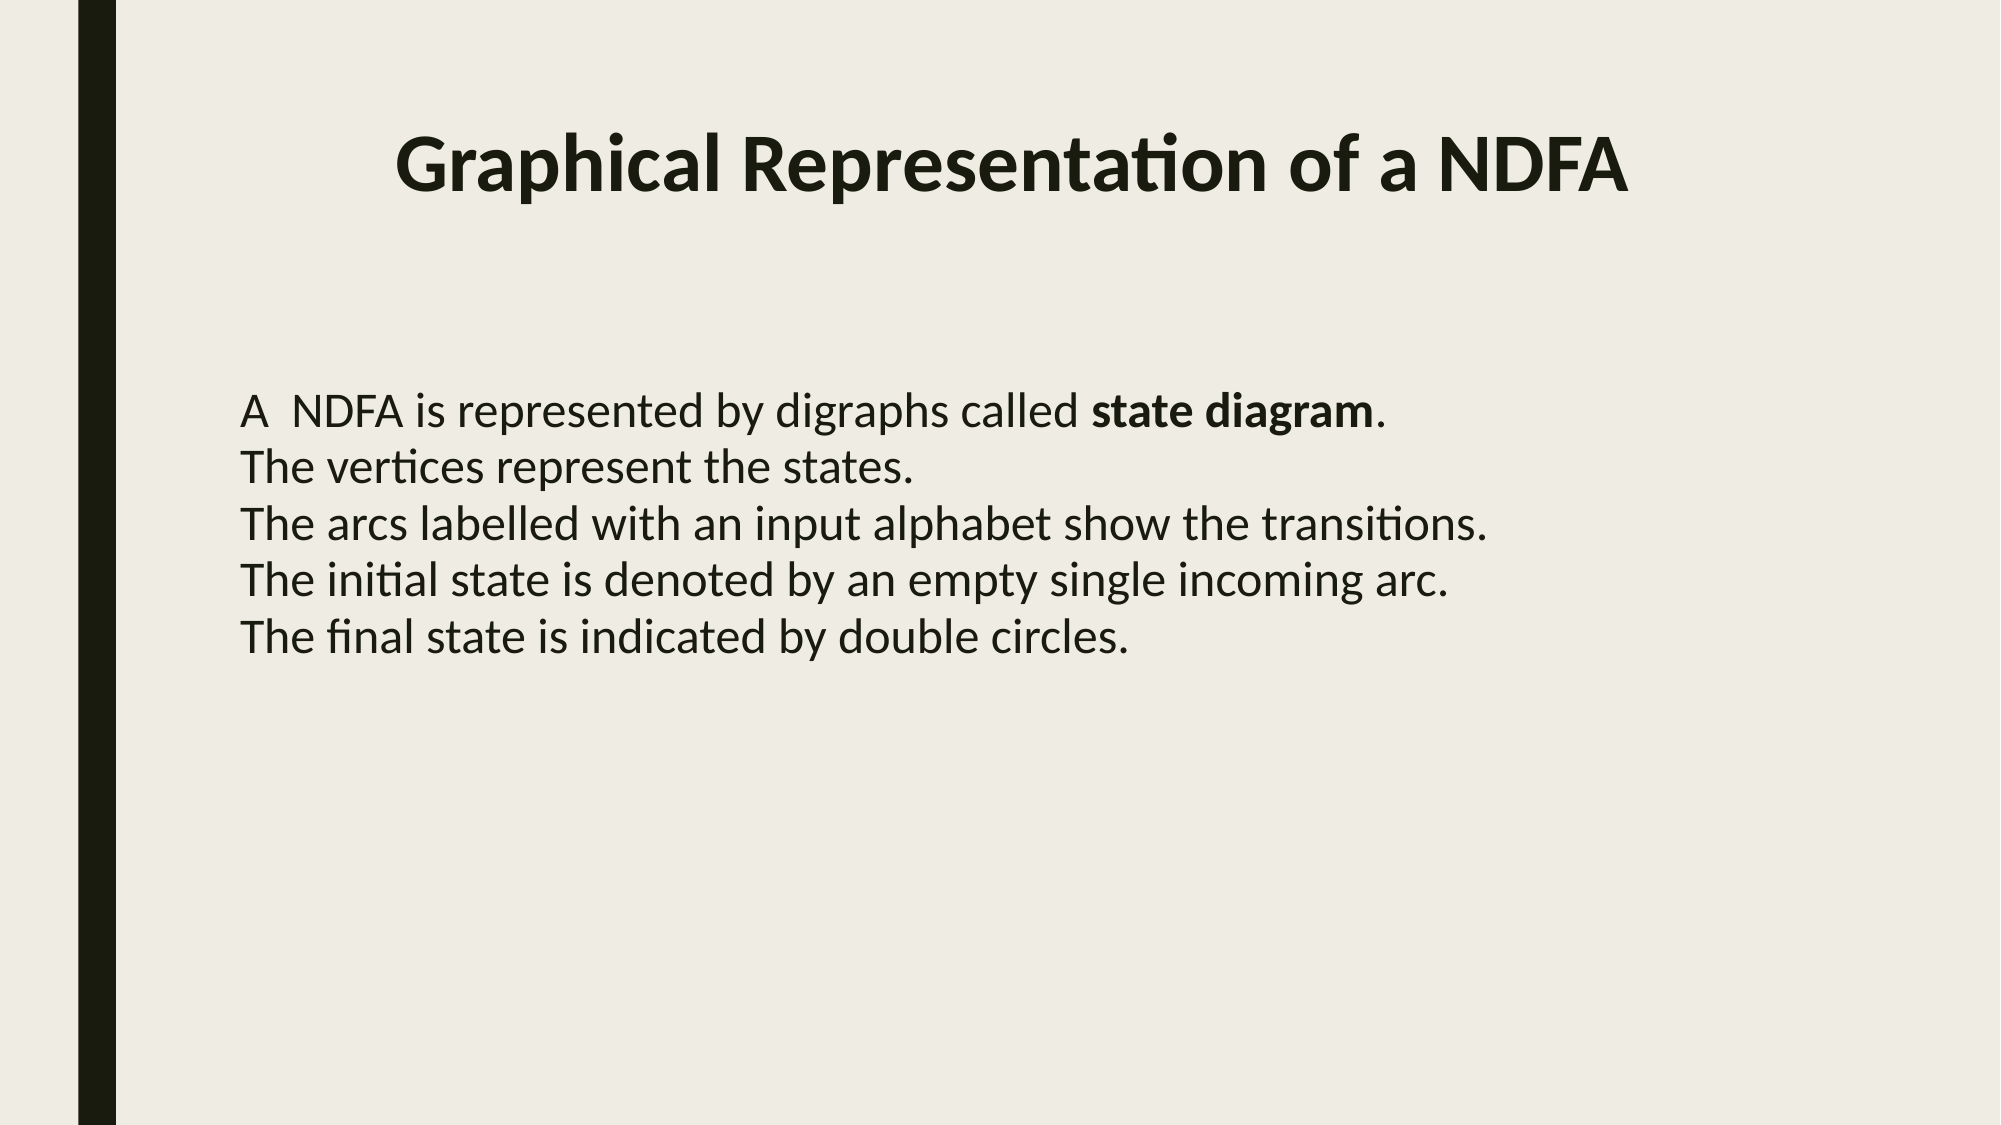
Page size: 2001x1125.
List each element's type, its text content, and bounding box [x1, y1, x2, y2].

title Graphical Representation of a NDFA [225, 112, 1800, 357]
list A NDFA is represented by digraphs called state diagram. The vertices represent the states. The arcs labelled with an input alphabet show the transitions. The initial state is denoted by an empty single incoming arc. The final state is indicated by double circles. [225, 375, 1800, 963]
